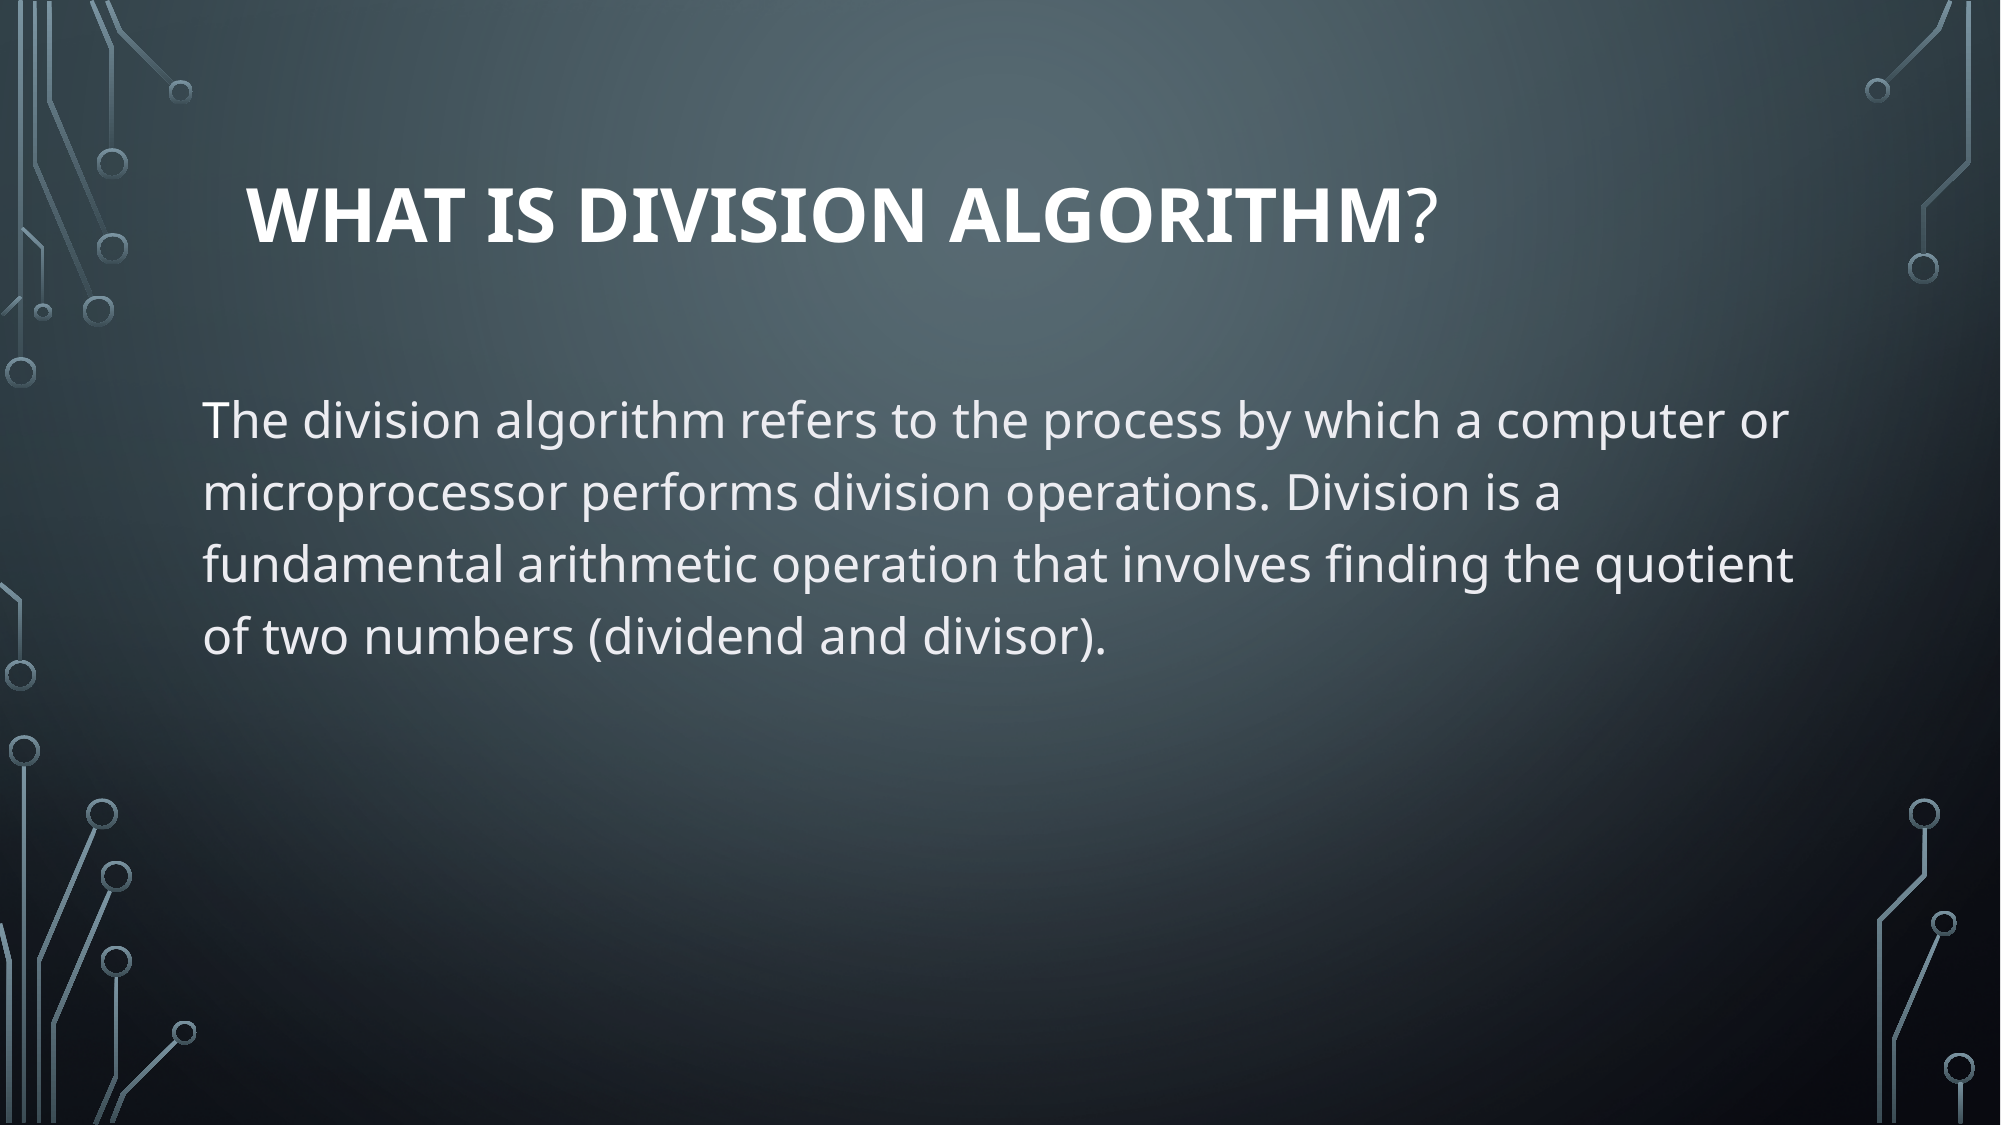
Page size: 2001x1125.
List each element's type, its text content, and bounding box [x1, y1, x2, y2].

title What is division algorithm? [231, 97, 1815, 340]
list The division algorithm refers to the process by which a computer or microprocessor performs division operations. Division is a fundamental arithmetic operation that involves finding the quotient of two numbers (dividend and divisor). [187, 369, 1813, 950]
